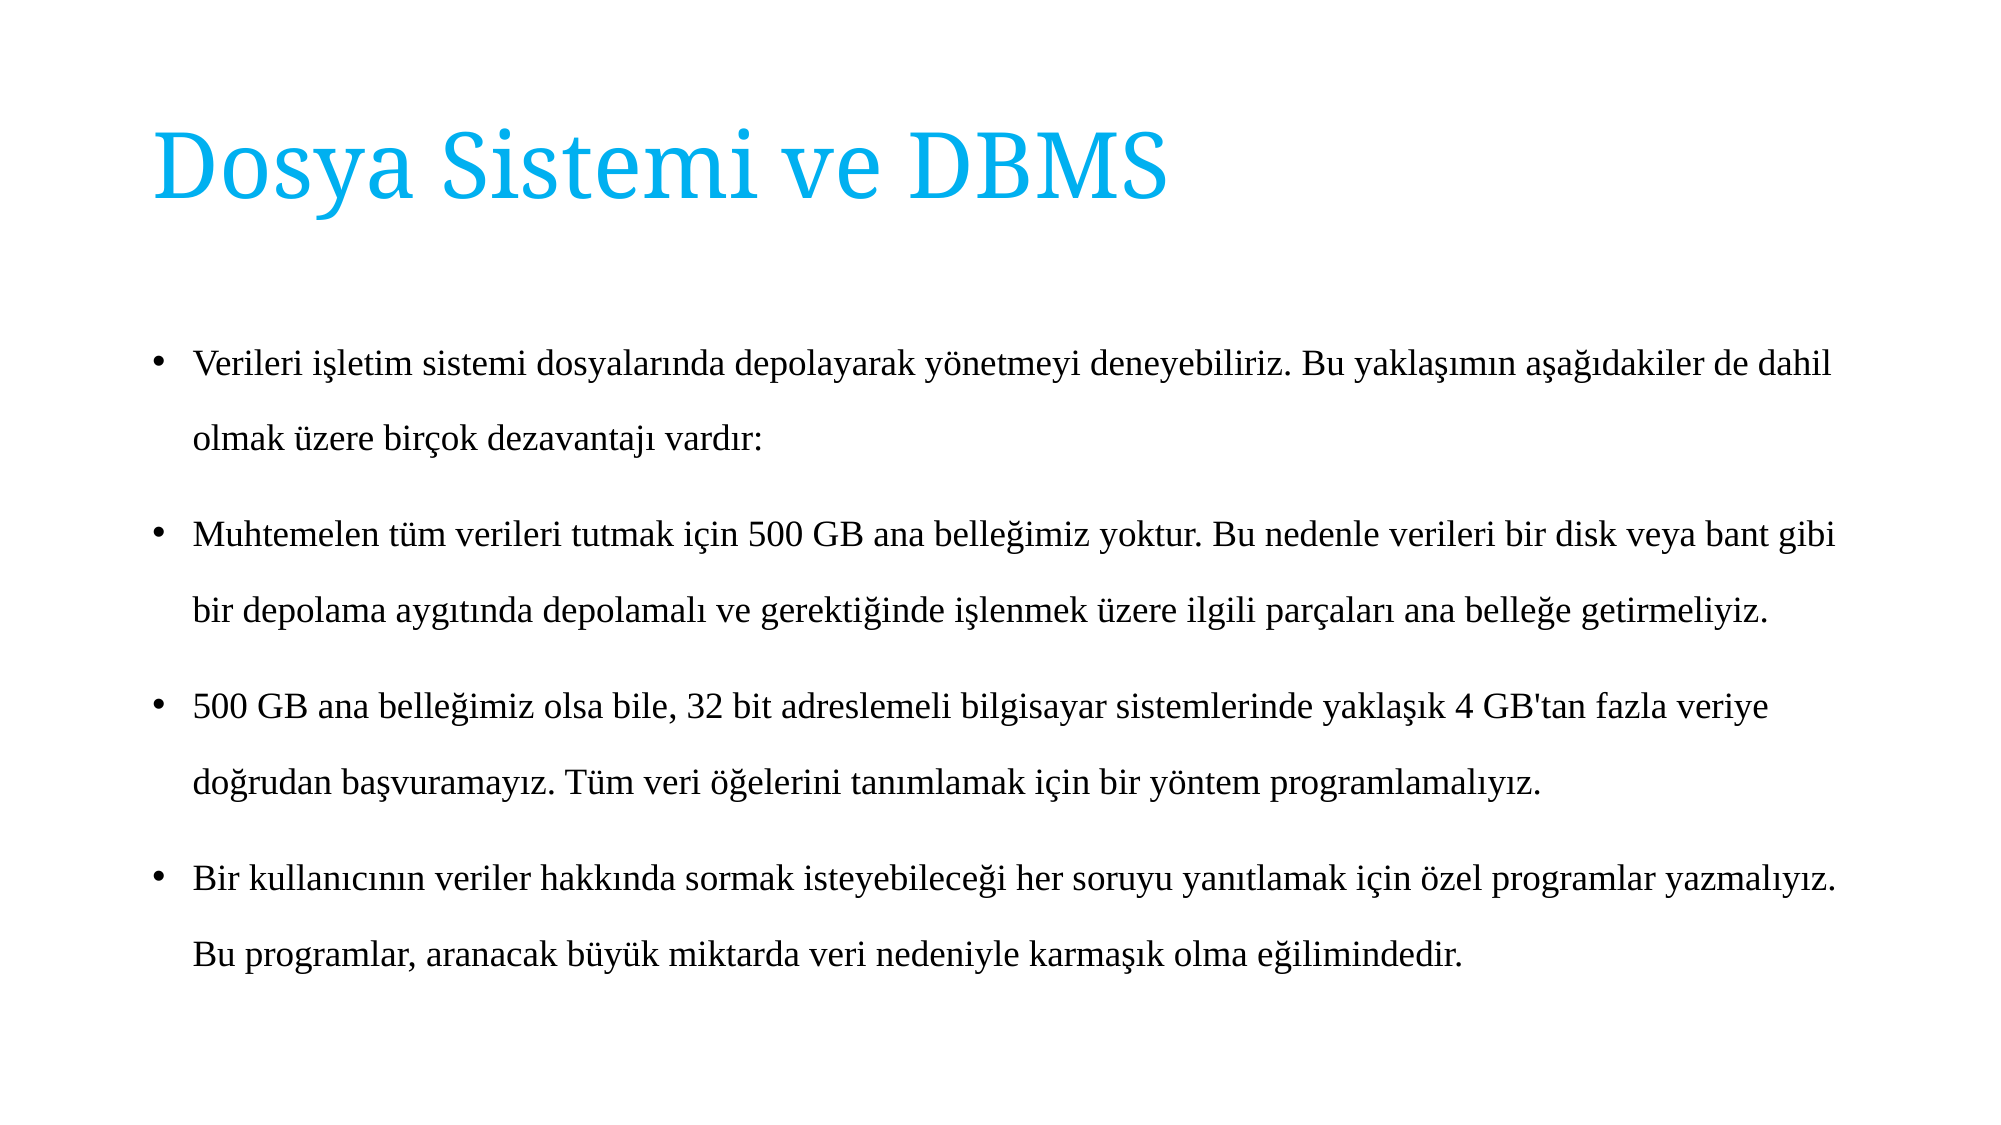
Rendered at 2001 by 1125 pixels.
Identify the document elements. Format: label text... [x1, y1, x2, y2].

title Dosya Sistemi ve DBMS [137, 59, 1863, 278]
list Verileri işletim sistemi dosyalarında depolayarak yönetmeyi deneyebiliriz. Bu yaklaşımın aşağıdakiler de dahil olmak üzere birçok dezavantajı vardır: Muhtemelen tüm verileri tutmak için 500 GB ana belleğimiz yoktur. Bu nedenle verileri bir disk veya bant gibi bir depolama aygıtında depolamalı ve gerektiğinde işlenmek üzere ilgili parçaları ana belleğe getirmeliyiz. 500 GB ana belleğimiz olsa bile, 32 bit adreslemeli bilgisayar sistemlerinde yaklaşık 4 GB'tan fazla veriye doğrudan başvuramayız. Tüm veri öğelerini tanımlamak için bir yöntem programlamalıyız. Bir kullanıcının veriler hakkında sormak isteyebileceği her soruyu yanıtlamak için özel programlar yazmalıyız. Bu programlar, aranacak büyük miktarda veri nedeniyle karmaşık olma eğilimindedir. [137, 299, 1863, 1014]
